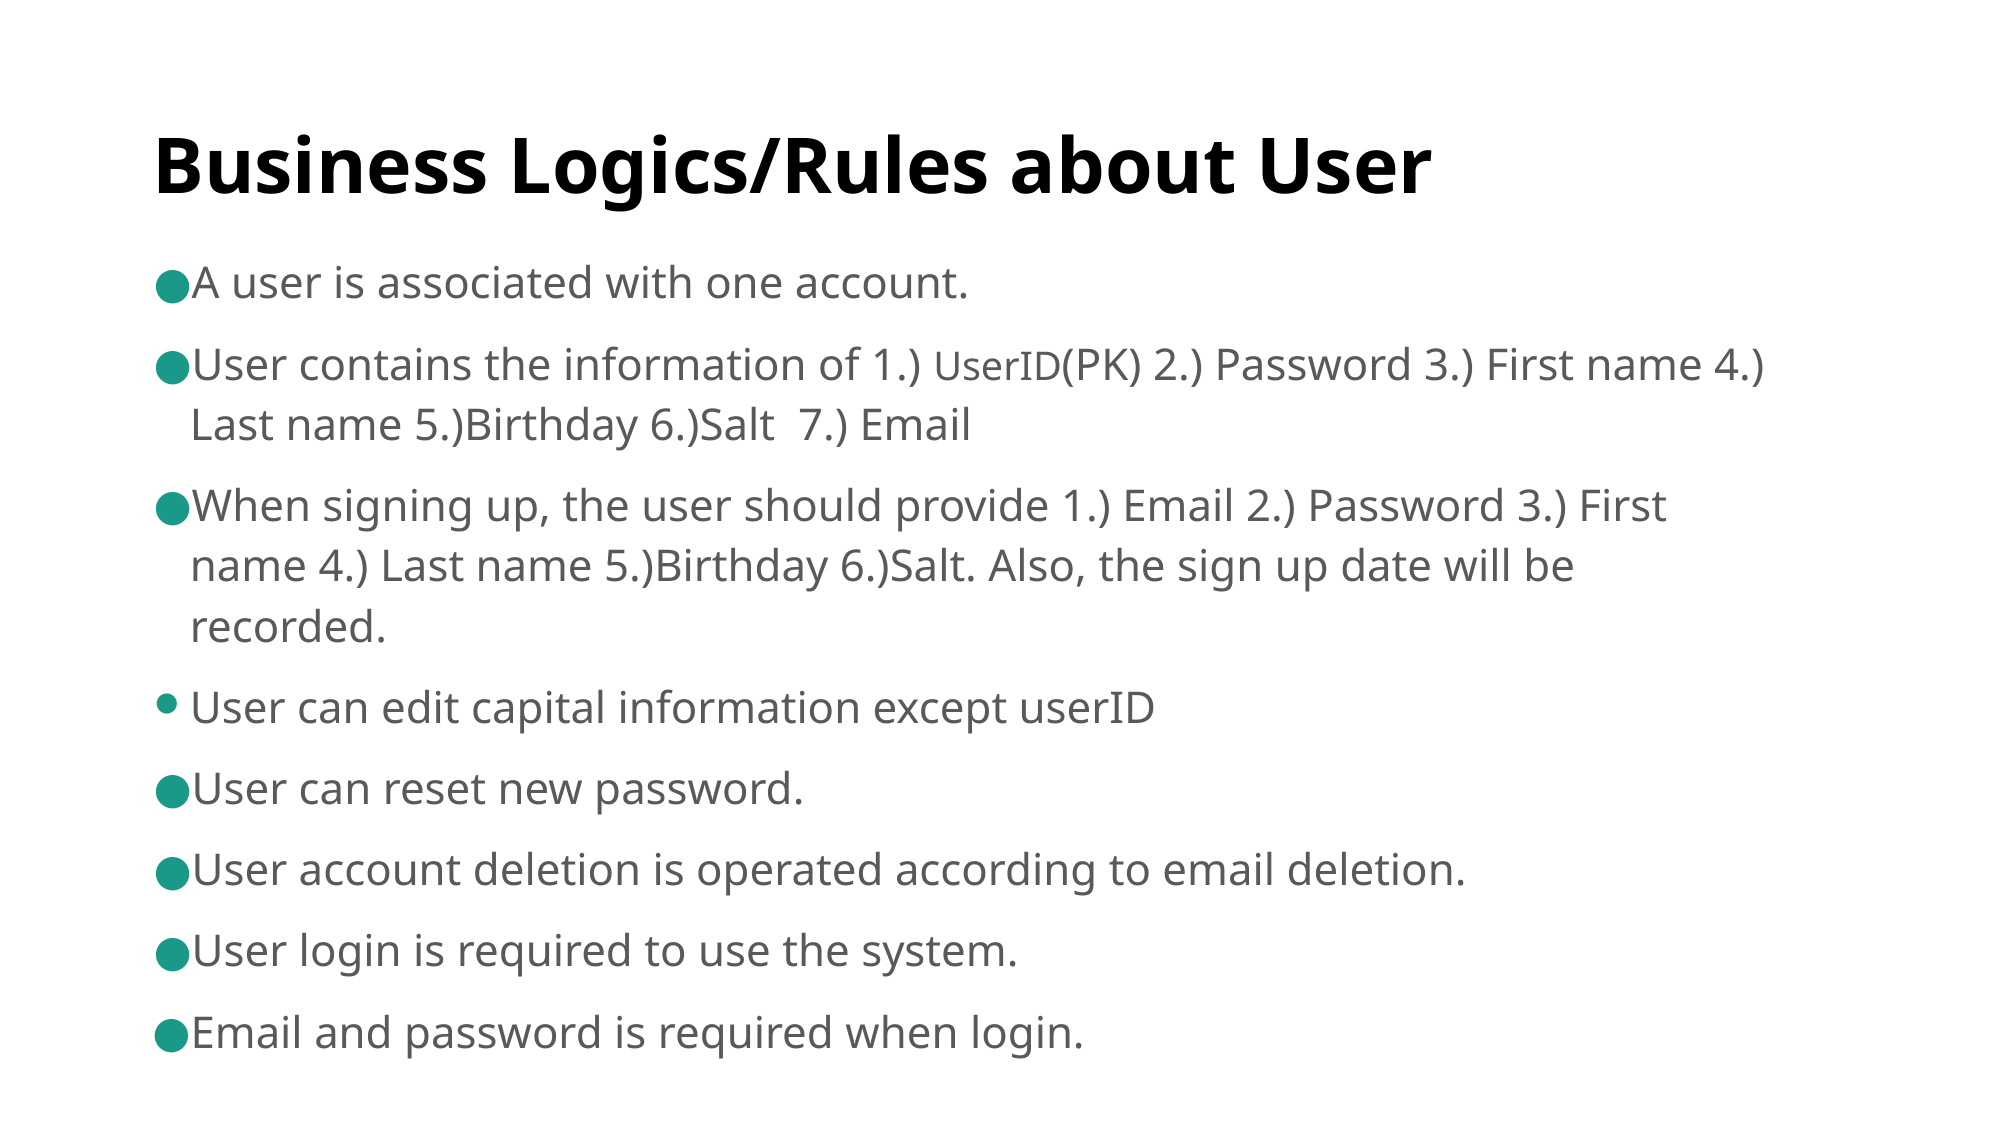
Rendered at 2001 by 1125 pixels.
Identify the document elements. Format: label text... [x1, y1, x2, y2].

list A user is associated with one account. User contains the information of 1.) UserID(PK) 2.) Password 3.) First name 4.) Last name 5.)Birthday 6.)Salt 7.) Email When signing up, the user should provide 1.) Email 2.) Password 3.) First name 4.) Last name 5.)Birthday 6.)Salt. Also, the sign up date will be recorded. User can edit capital information except userID User can reset new password. User account deletion is operated according to email deletion. User login is required to use the system. Email and password is required when login. [137, 239, 1793, 1066]
title Business Logics/Rules about User [137, 59, 1863, 278]
